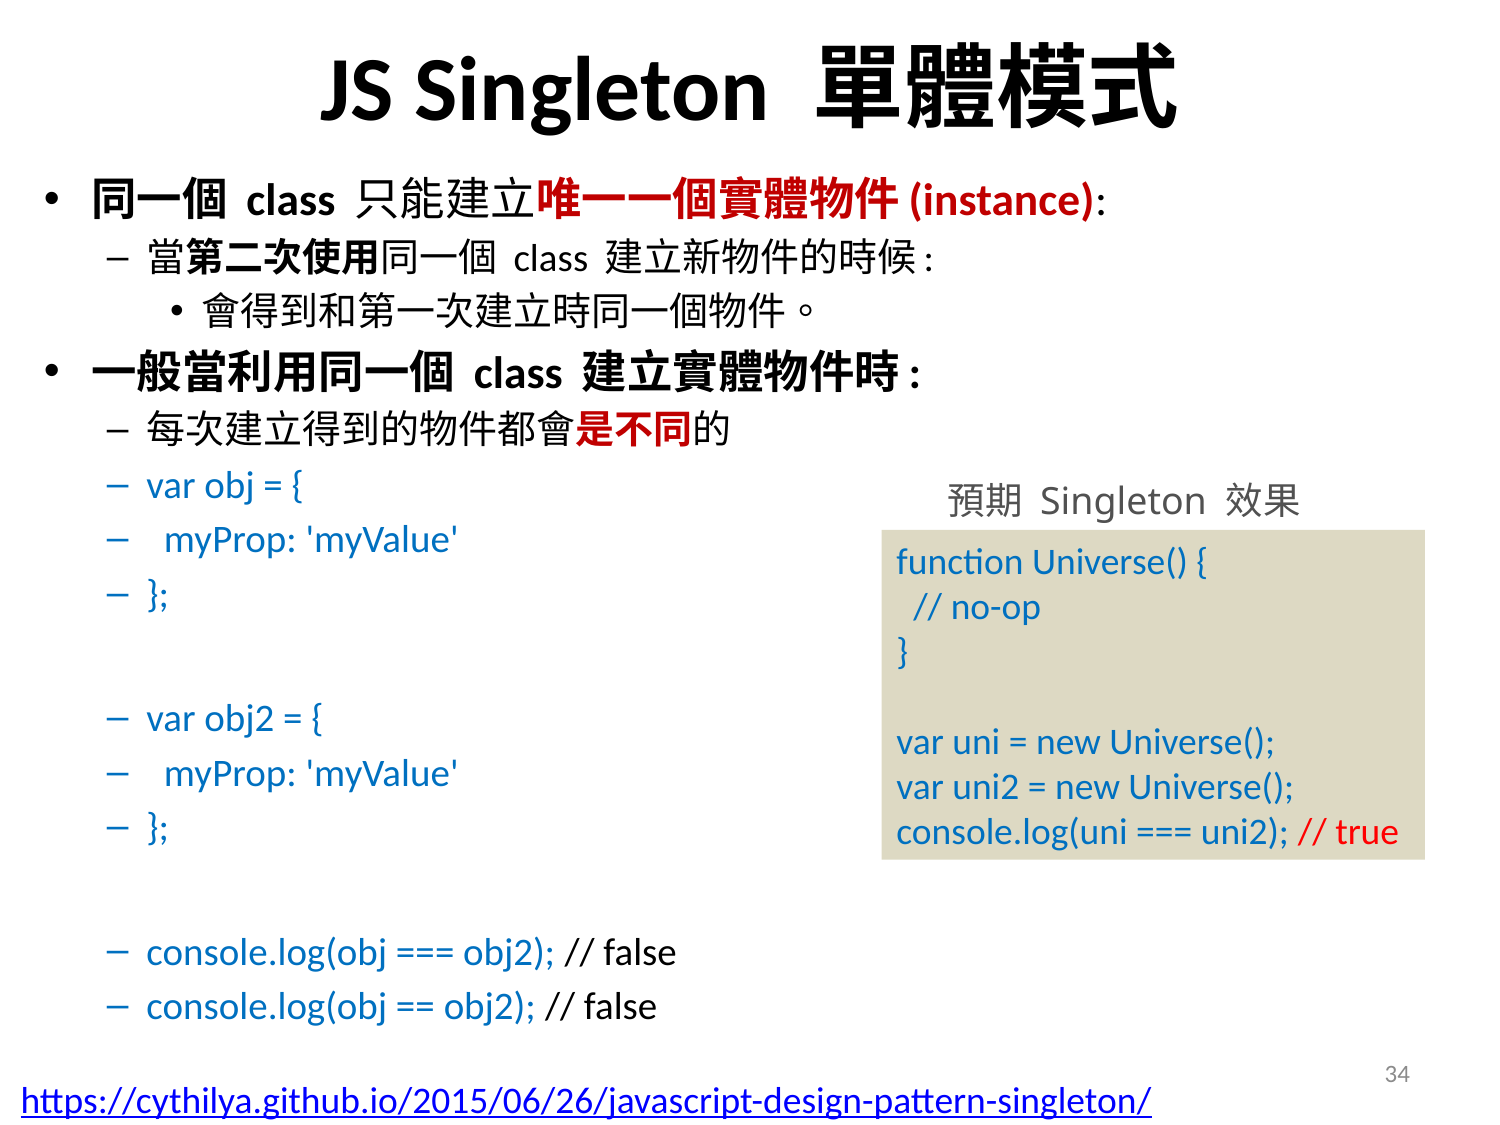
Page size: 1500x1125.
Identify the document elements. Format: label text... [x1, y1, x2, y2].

list 同一個 class 只能建立唯一一個實體物件(instance): 當第二次使用同一個 class 建立新物件的時候: 會得到和第一次建立時同一個物件。 一般當利用同一個 class 建立實體物件時: 每次建立得到的物件都會是不同的 var obj = { myProp: 'myValue' }; var obj2 = { myProp: 'myValue' }; console.log(obj === obj2); // false console.log(obj == obj2); // false [28, 162, 1500, 1043]
text_box 預期 Singleton 效果 [932, 469, 1316, 530]
title JS Singleton 單體模式 [75, 4, 1425, 162]
text_box https://cythilya.github.io/2015/06/26/javascript-design-pattern-singleton/ [5, 1068, 1282, 1125]
text_box function Universe() { // no-op } var uni = new Universe(); var uni2 = new Universe(); console.log(uni === uni2); // true [881, 529, 1425, 860]
slide_number 34 [1074, 1042, 1425, 1103]
